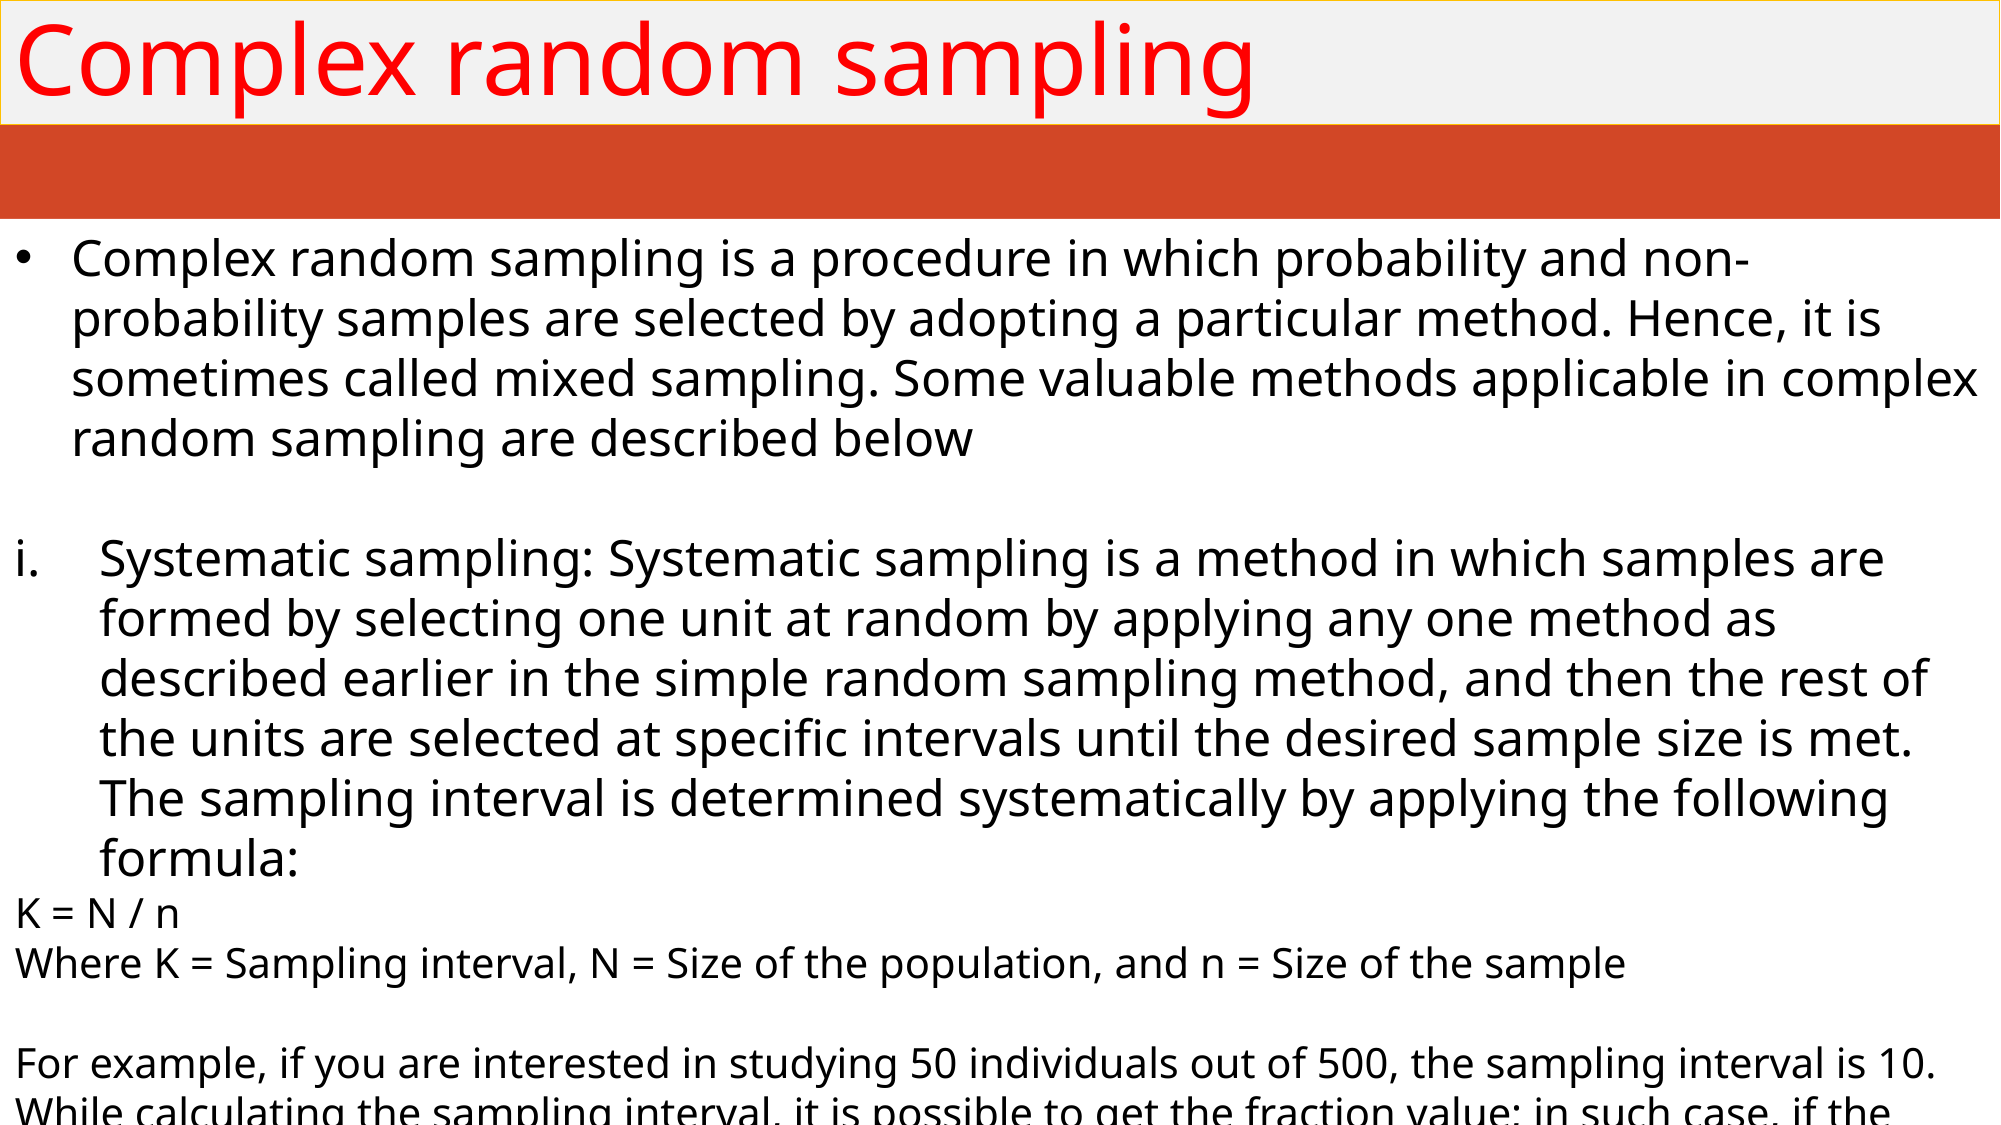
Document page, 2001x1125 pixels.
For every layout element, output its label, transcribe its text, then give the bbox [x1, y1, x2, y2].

text_box Complex random sampling is a procedure in which probability and non-probability samples are selected by adopting a particular method. Hence, it is sometimes called mixed sampling. Some valuable methods applicable in complex random sampling are described below Systematic sampling: Systematic sampling is a method in which samples are formed by selecting one unit at random by applying any one method as described earlier in the simple random sampling method, and then the rest of the units are selected at specific intervals until the desired sample size is met. The sampling interval is determined systematically by applying the following formula: K = N / n Where K = Sampling interval, N = Size of the population, and n = Size of the sample For example, if you are interested in studying 50 individuals out of 500, the sampling interval is 10. While calculating the sampling interval, it is possible to get the fraction value; in such case, if the fraction value is less than 0.5, it should be omitted, and if the fraction value is more than 0.5, it should be taken as 1. [0, 219, 2000, 1125]
title Complex random sampling [0, 0, 2000, 125]
